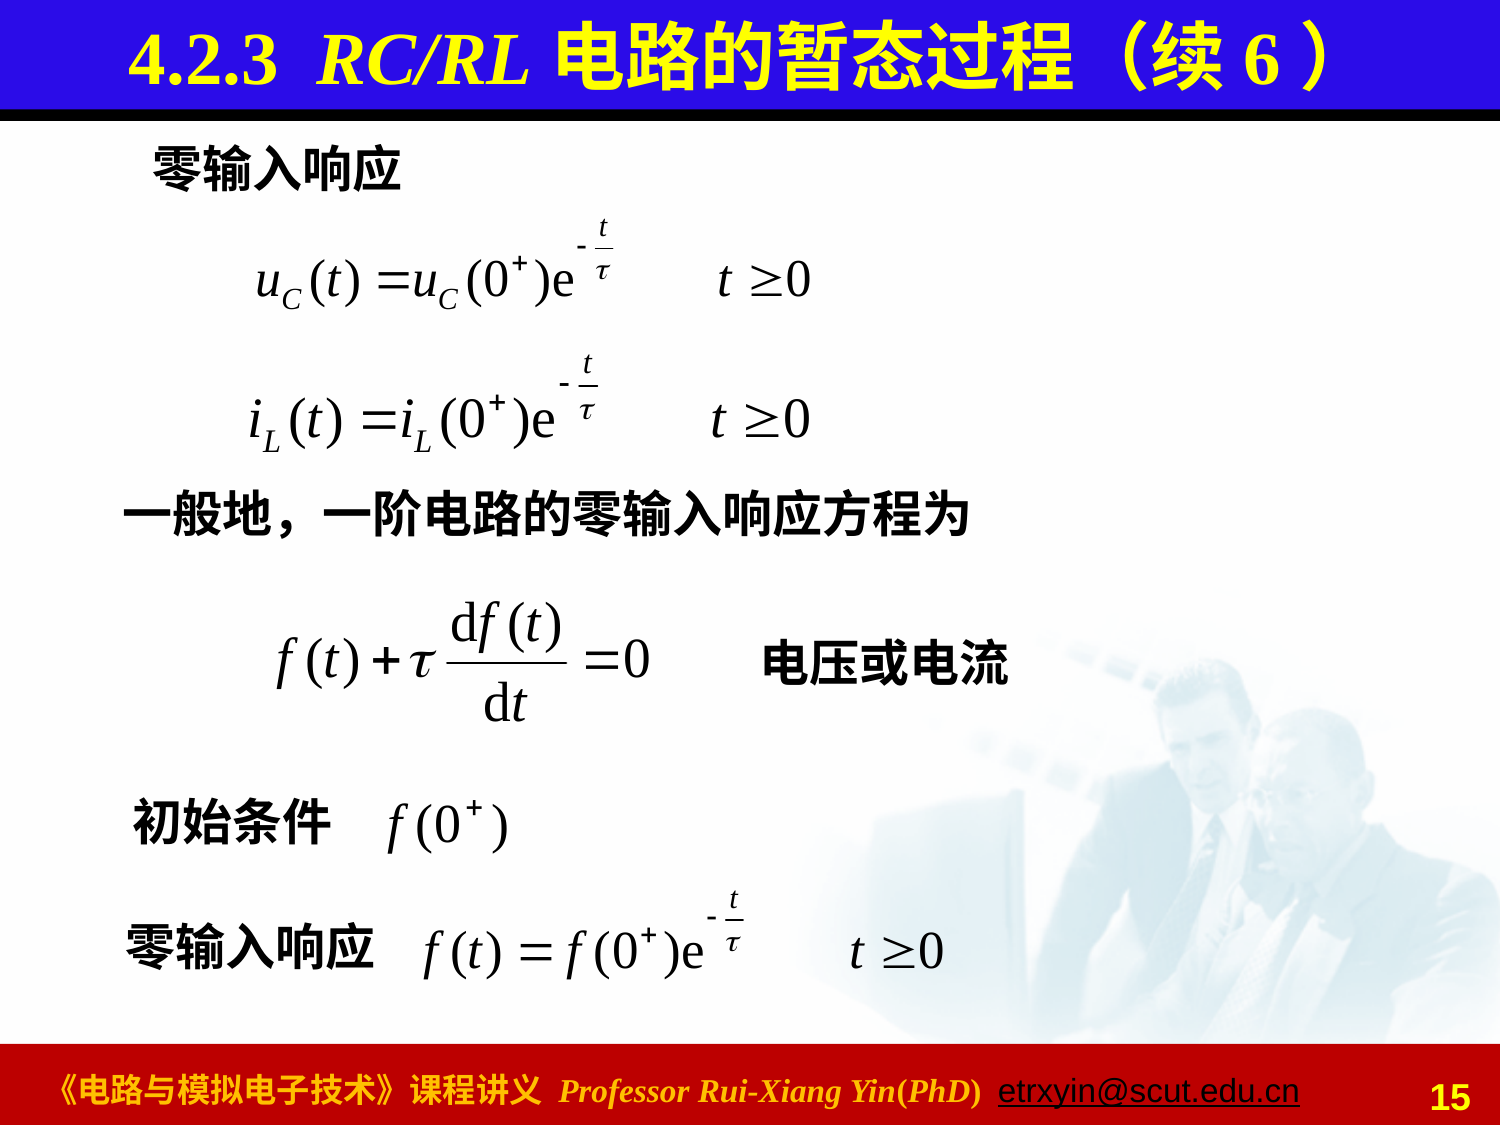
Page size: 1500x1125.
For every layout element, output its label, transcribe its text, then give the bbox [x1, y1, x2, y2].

text_box 零输入响应 [137, 129, 418, 205]
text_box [248, 203, 819, 320]
text_box 电压或电流 [744, 624, 1025, 700]
picture [0, 121, 1500, 1043]
text_box 一般地，一阶电路的零输入响应方程为 [107, 475, 988, 550]
title 4.2.3 RC/RL电路的暂态过程（续6） [0, 0, 1500, 110]
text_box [369, 782, 516, 863]
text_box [405, 874, 953, 988]
text_box 初始条件 [118, 783, 348, 858]
slide_number 15 [1344, 1065, 1486, 1113]
text_box 零输入响应 [110, 907, 391, 983]
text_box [240, 337, 817, 463]
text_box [256, 586, 657, 731]
